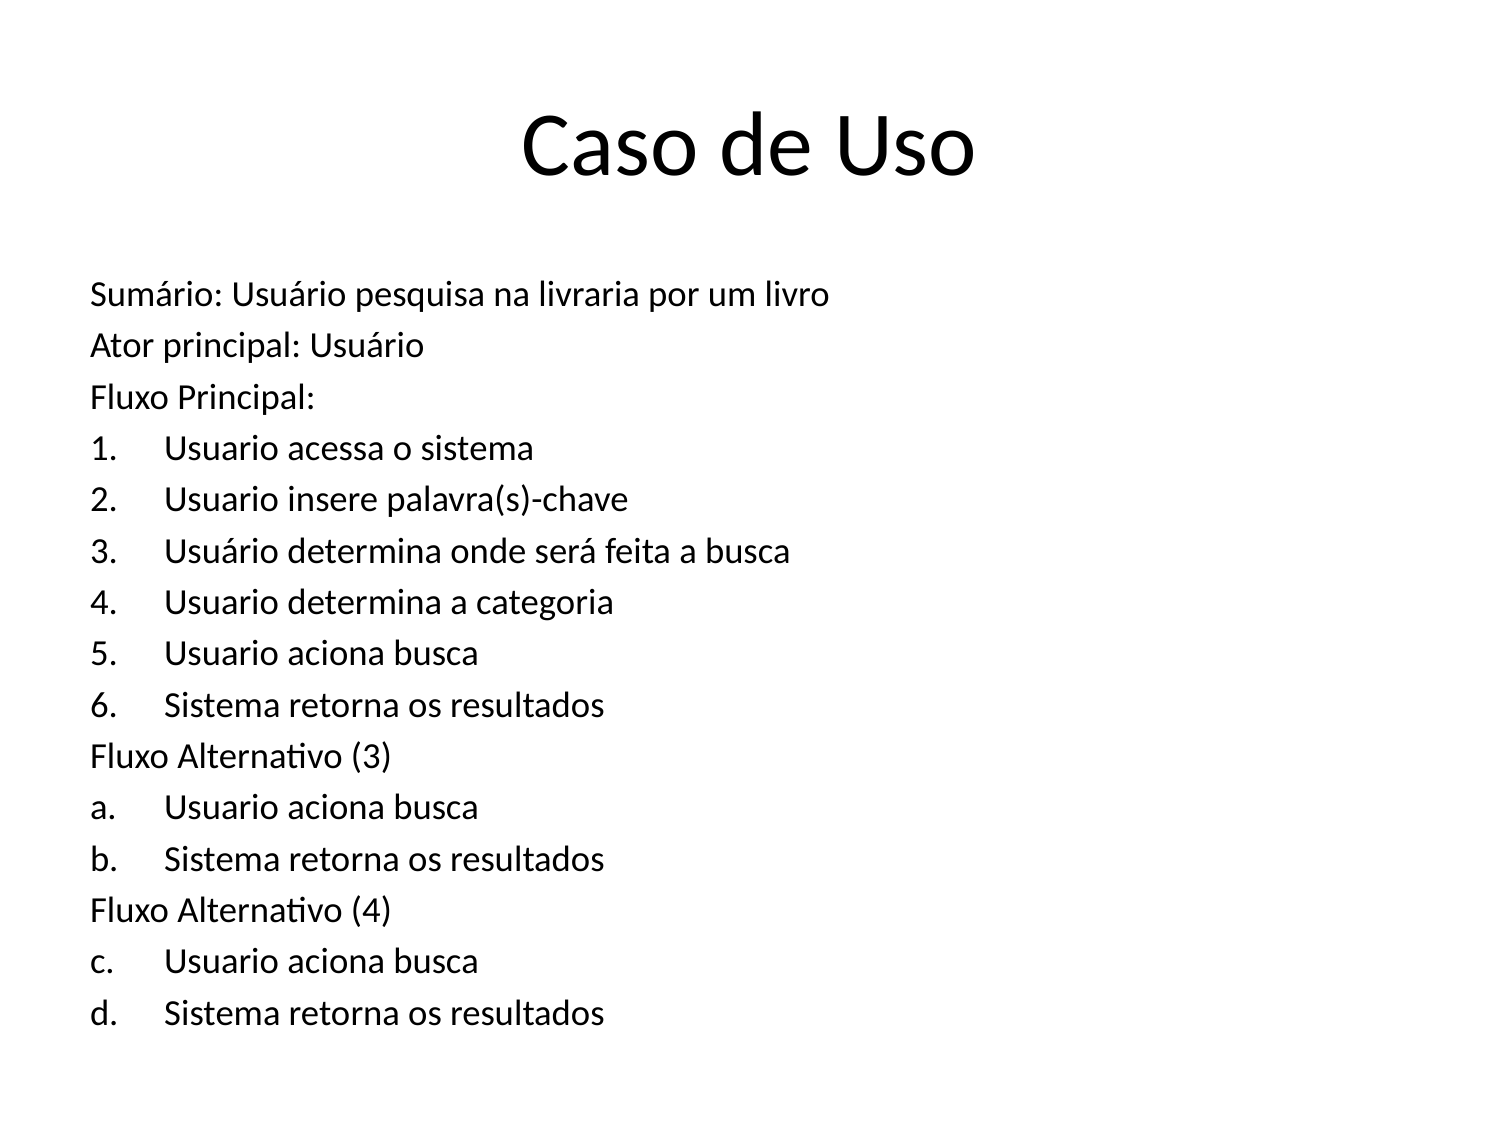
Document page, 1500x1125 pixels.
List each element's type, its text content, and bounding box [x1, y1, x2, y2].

title Caso de Uso [75, 45, 1425, 233]
list Sumário: Usuário pesquisa na livraria por um livro Ator principal: Usuário Fluxo Principal: Usuario acessa o sistema Usuario insere palavra(s)-chave Usuário determina onde será feita a busca Usuario determina a categoria Usuario aciona busca Sistema retorna os resultados Fluxo Alternativo (3) Usuario aciona busca Sistema retorna os resultados Fluxo Alternativo (4) Usuario aciona busca Sistema retorna os resultados [75, 262, 1425, 1043]
